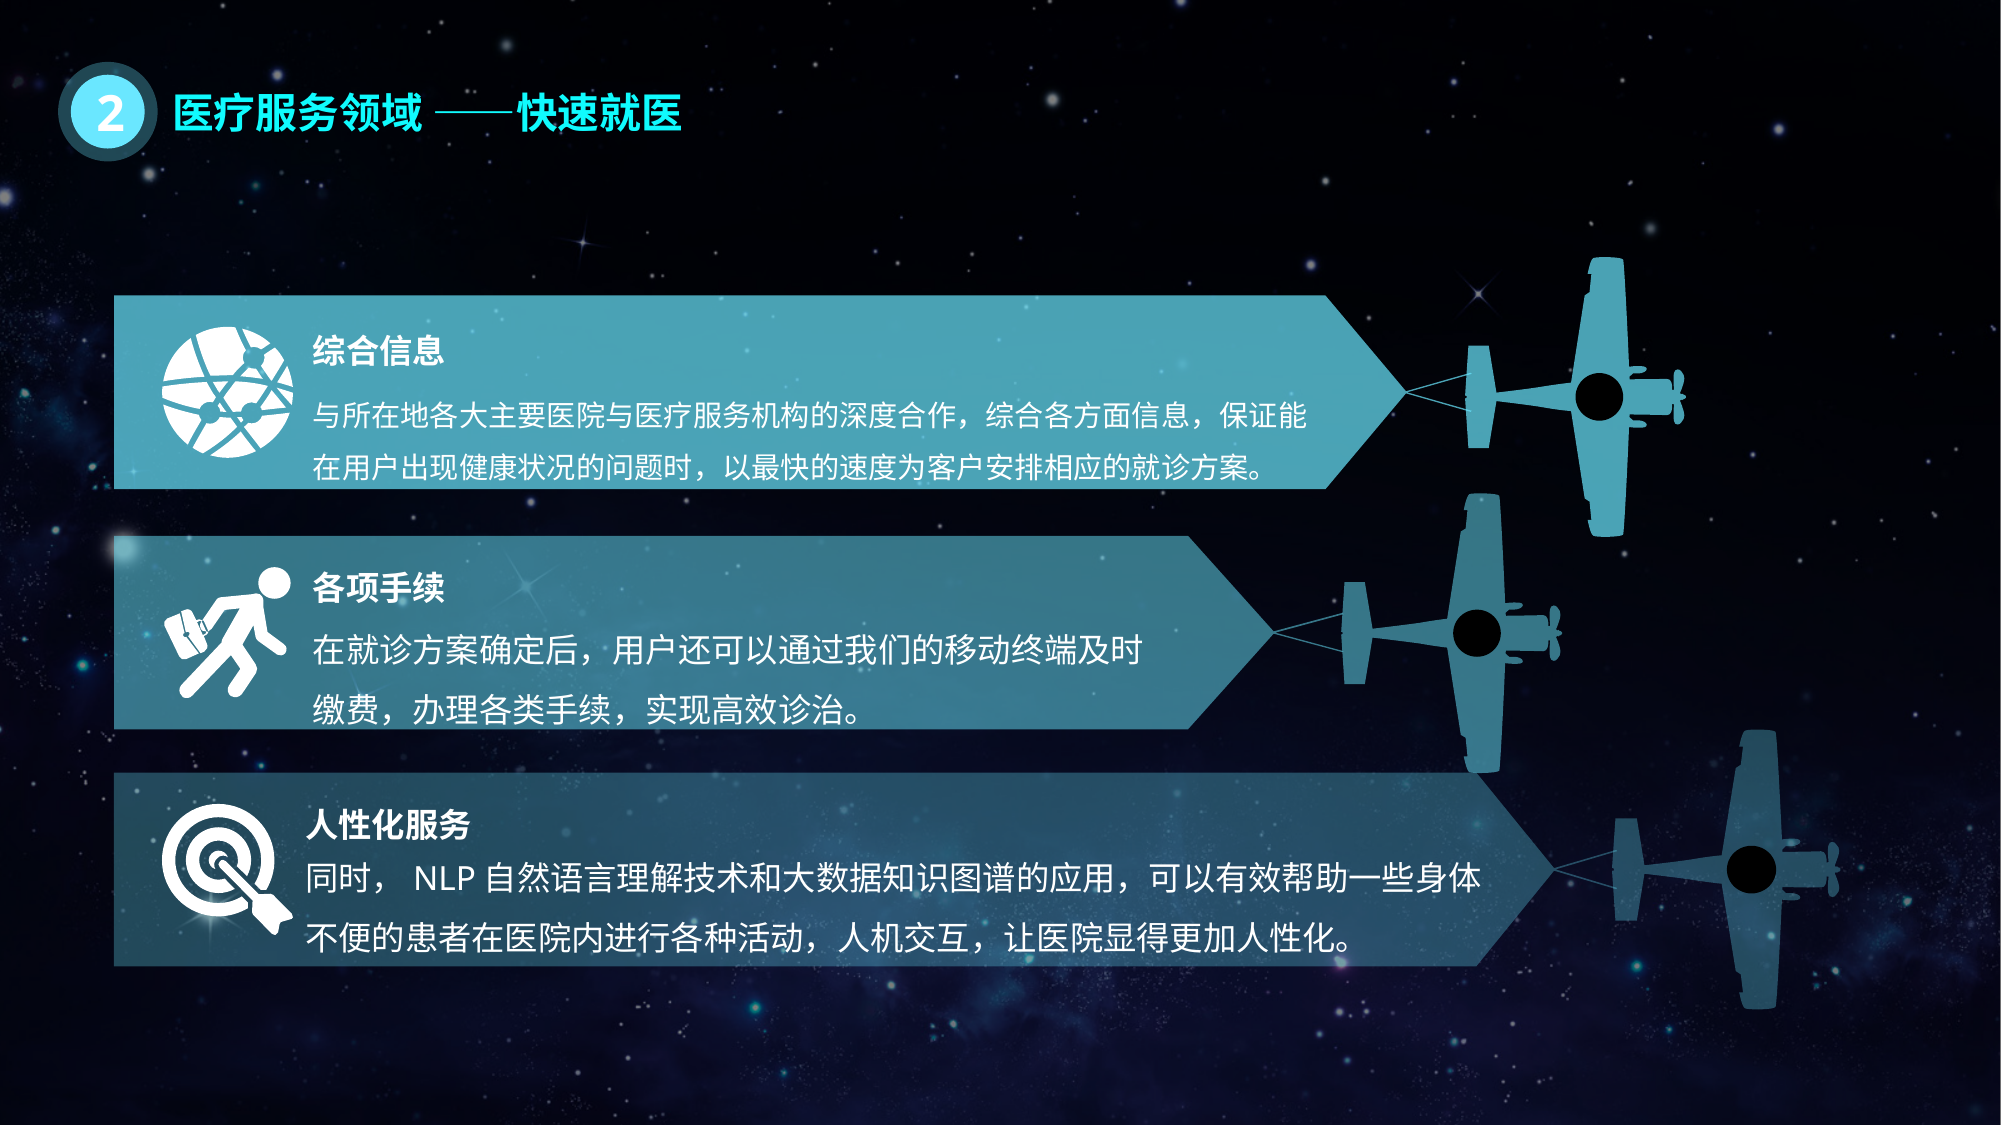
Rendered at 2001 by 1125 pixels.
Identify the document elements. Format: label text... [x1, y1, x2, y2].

picture [0, 0, 2001, 1125]
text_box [298, 314, 1335, 494]
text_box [290, 789, 1520, 967]
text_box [58, 61, 158, 162]
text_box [114, 492, 1562, 728]
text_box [113, 728, 1841, 1010]
text_box 医疗服务领域 ——快速就医 [158, 78, 1017, 144]
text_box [298, 551, 1186, 739]
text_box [114, 256, 1686, 538]
